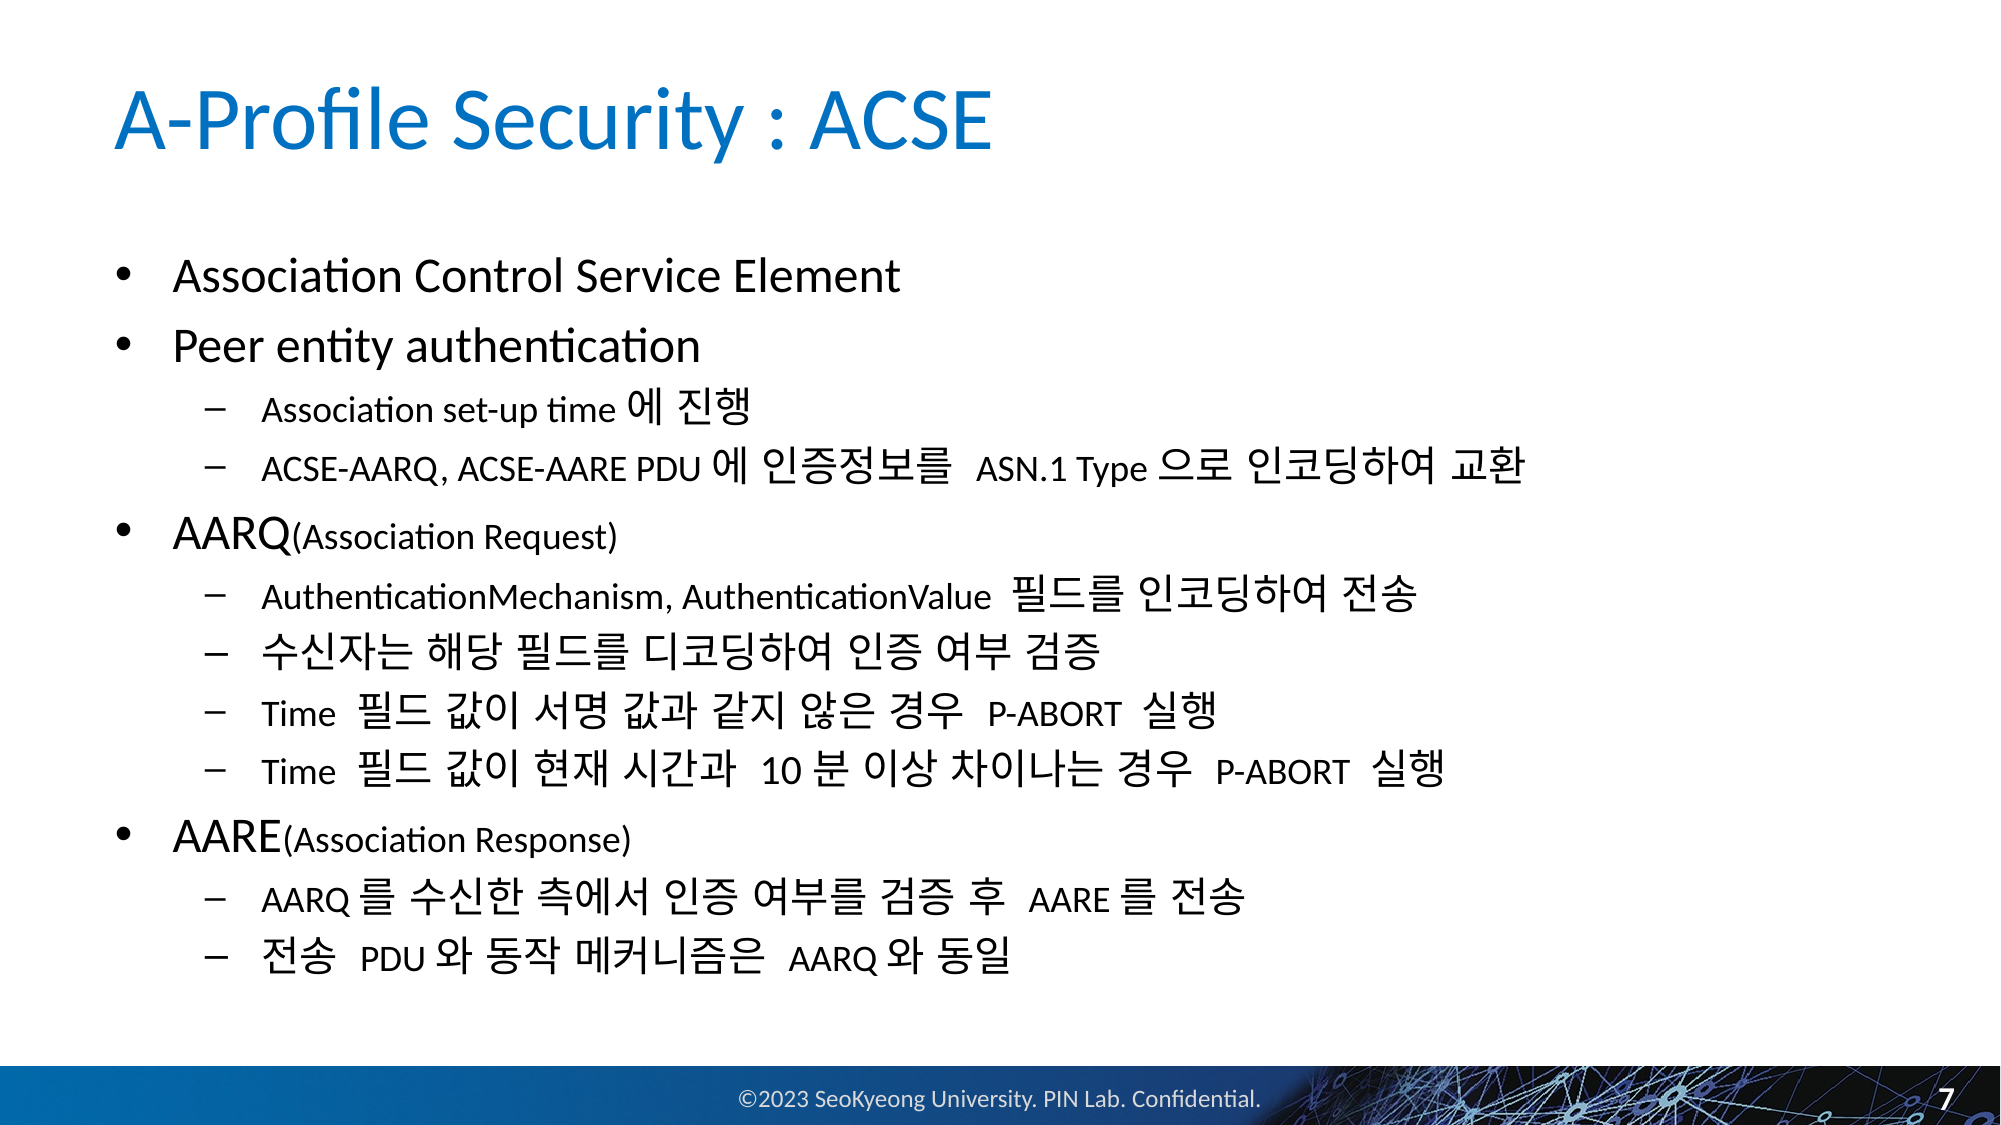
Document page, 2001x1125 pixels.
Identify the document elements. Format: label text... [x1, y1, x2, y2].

picture [0, 1066, 2001, 1125]
list Association Control Service Element Peer entity authentication Association set-up time에 진행 ACSE-AARQ, ACSE-AARE PDU에 인증정보를 ASN.1 Type으로 인코딩하여 교환 AARQ(Association Request) AuthenticationMechanism, AuthenticationValue 필드를 인코딩하여 전송 수신자는 해당 필드를 디코딩하여 인증 여부 검증 Time 필드 값이 서명 값과 같지 않은 경우 P-ABORT 실행 Time 필드 값이 현재 시간과 10분 이상 차이나는 경우 P-ABORT 실행 AARE(Association Response) AARQ를 수신한 측에서 인증 여부를 검증 후 AARE를 전송 전송 PDU와 동작 메커니즘은 AARQ와 동일 [99, 235, 1900, 1050]
slide_number 7 [1519, 1067, 1970, 1125]
title A-Profile Security : ACSE [99, 45, 1745, 200]
